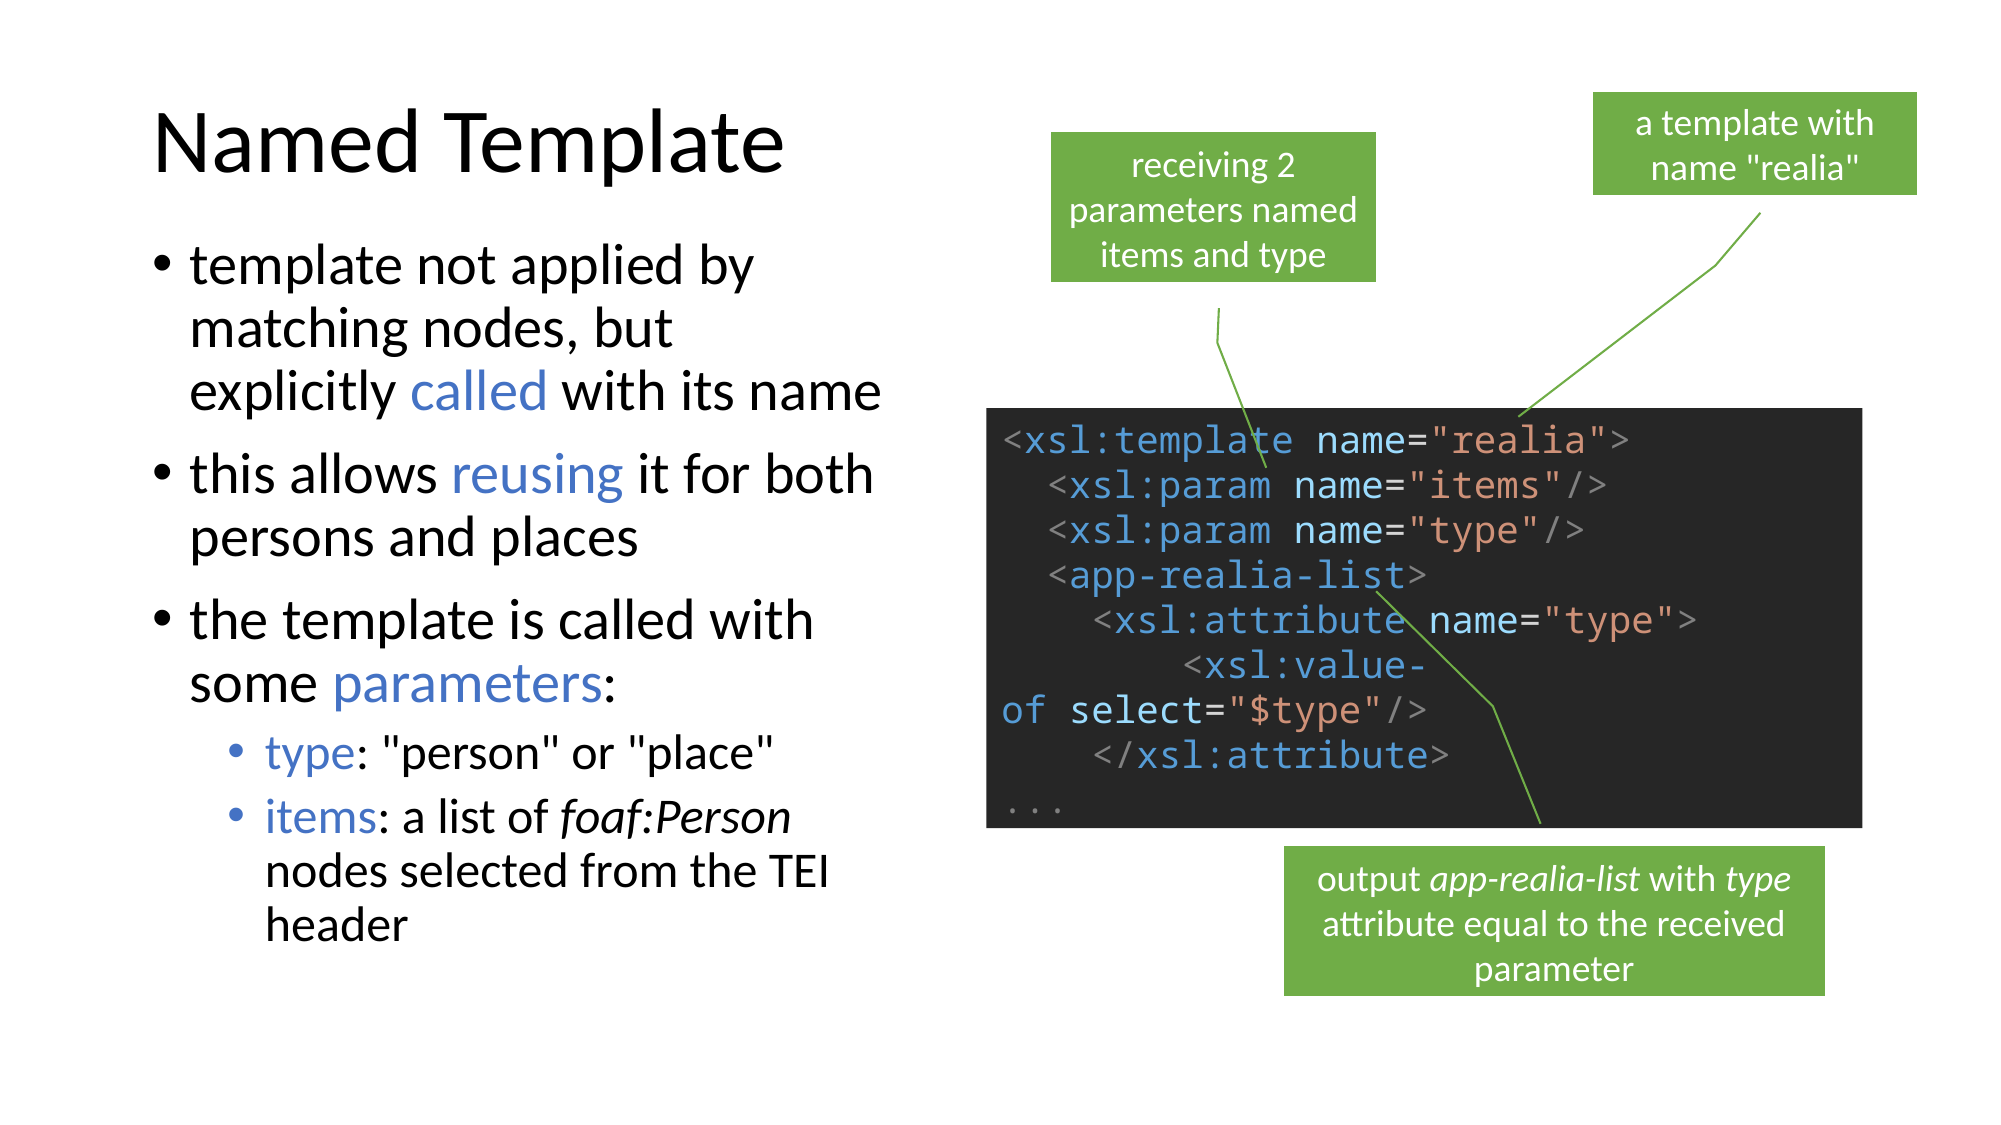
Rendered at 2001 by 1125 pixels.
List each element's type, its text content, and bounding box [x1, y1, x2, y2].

text_box receiving 2 parameters named items and type [1052, 133, 1375, 281]
title Named Template [137, 59, 1076, 227]
list template not applied by matching nodes, but explicitly called with its name this allows reusing it for both persons and places the template is called with some parameters: type: "person" or "place" items: a list of foaf:Person nodes selected from the TEI header [137, 226, 909, 1047]
text_box output app-realia-list with type attribute equal to the received parameter [1284, 847, 1824, 995]
text_box a template with name "realia" [1593, 92, 1917, 194]
text_box <xsl:template name="realia"> <xsl:param name="items"/> <xsl:param name="type"/> <app-realia-list> <xsl:attribute name="type"> <xsl:value-of select="$type"/> </xsl:attribute> ... [986, 408, 1863, 829]
